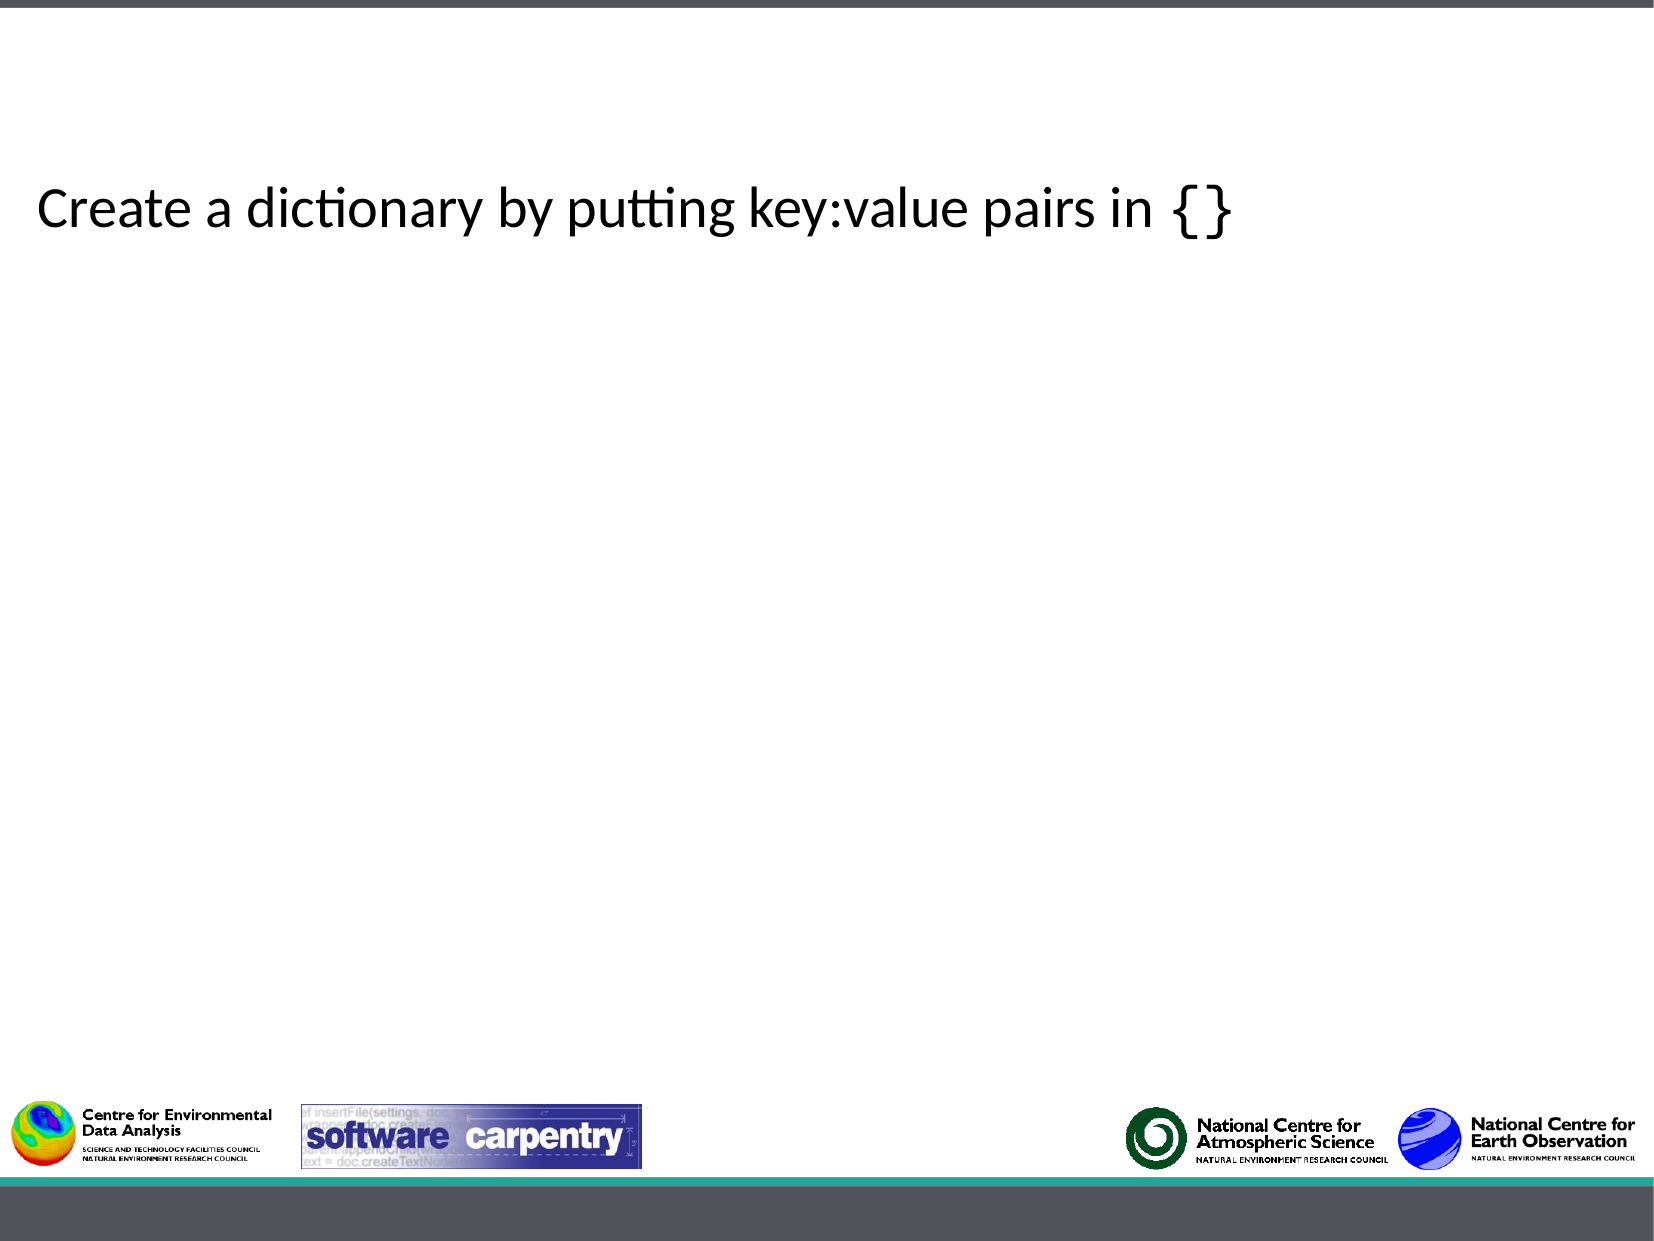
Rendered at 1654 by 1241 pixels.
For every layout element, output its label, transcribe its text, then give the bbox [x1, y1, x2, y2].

text_box Create a dictionary by putting key:value pairs in {} [22, 126, 1402, 247]
picture [0, 0, 1654, 1241]
